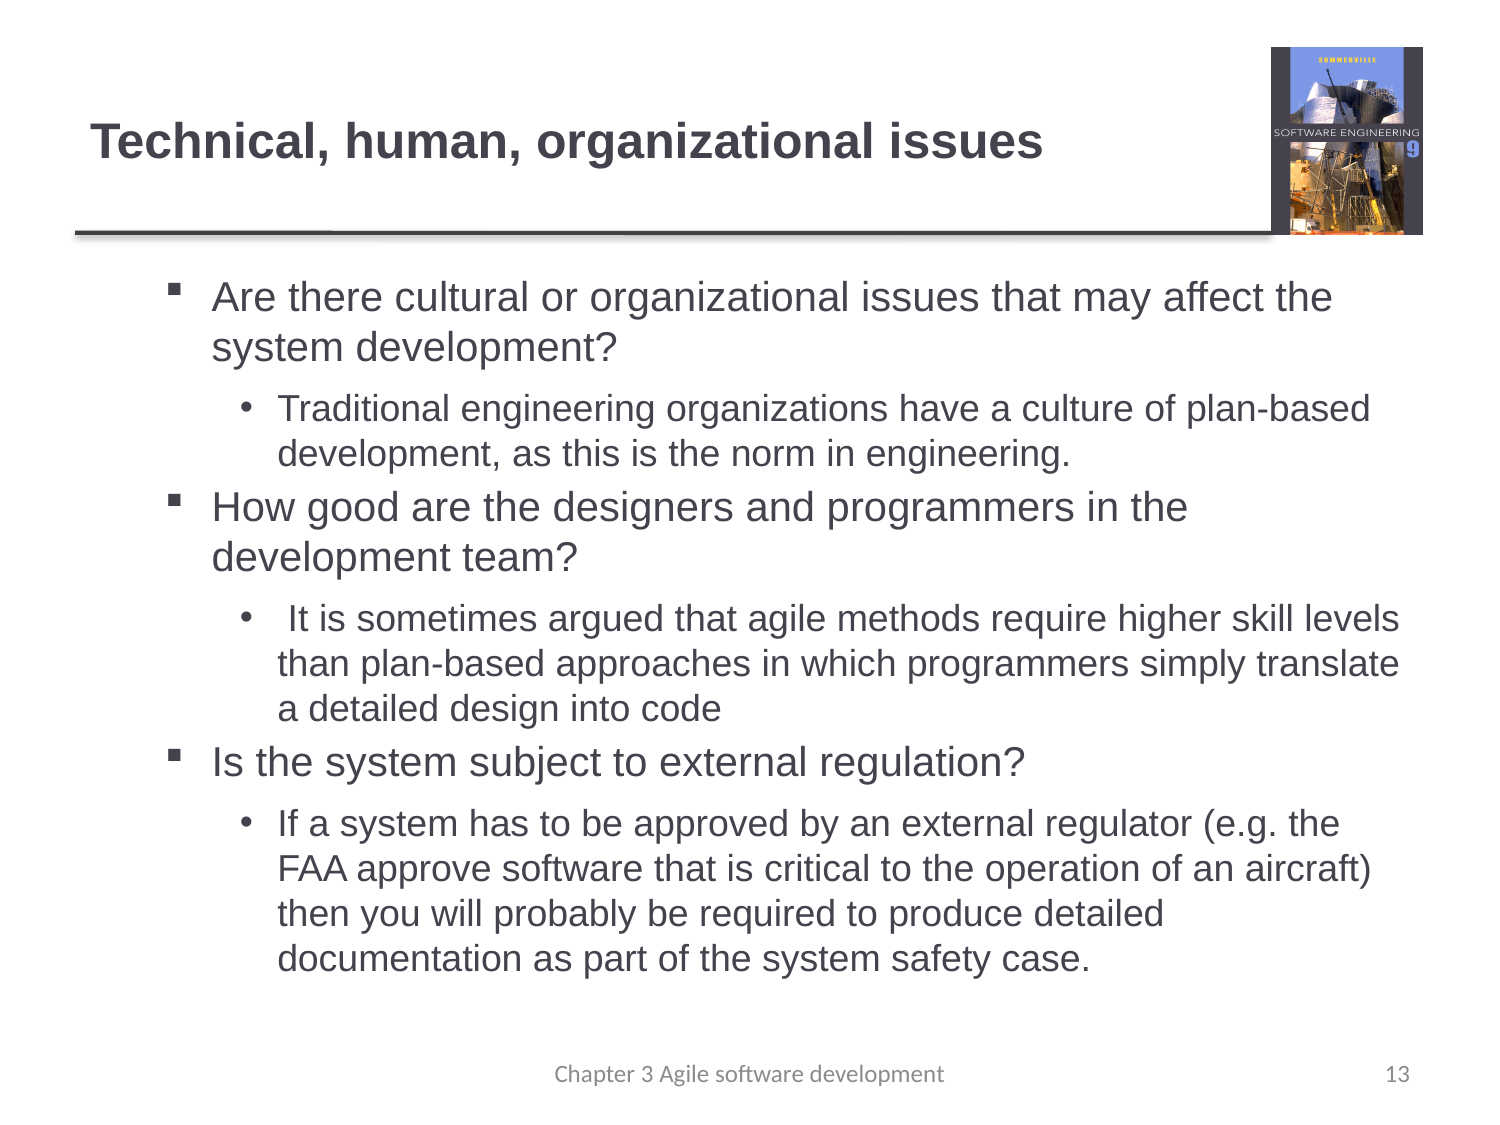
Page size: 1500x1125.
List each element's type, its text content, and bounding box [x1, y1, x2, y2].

picture [1272, 47, 1423, 235]
list Are there cultural or organizational issues that may affect the system development? Traditional engineering organizations have a culture of plan-based development, as this is the norm in engineering. How good are the designers and programmers in the development team? It is sometimes argued that agile methods require higher skill levels than plan-based approaches in which programmers simply translate a detailed design into code Is the system subject to external regulation? If a system has to be approved by an external regulator (e.g. the FAA approve software that is critical to the operation of an aircraft) then you will probably be required to produce detailed documentation as part of the system safety case. [75, 262, 1425, 1005]
title Technical, human, organizational issues [74, 44, 1272, 233]
footer Chapter 3 Agile software development [512, 1042, 988, 1103]
slide_number 13 [1074, 1042, 1425, 1103]
